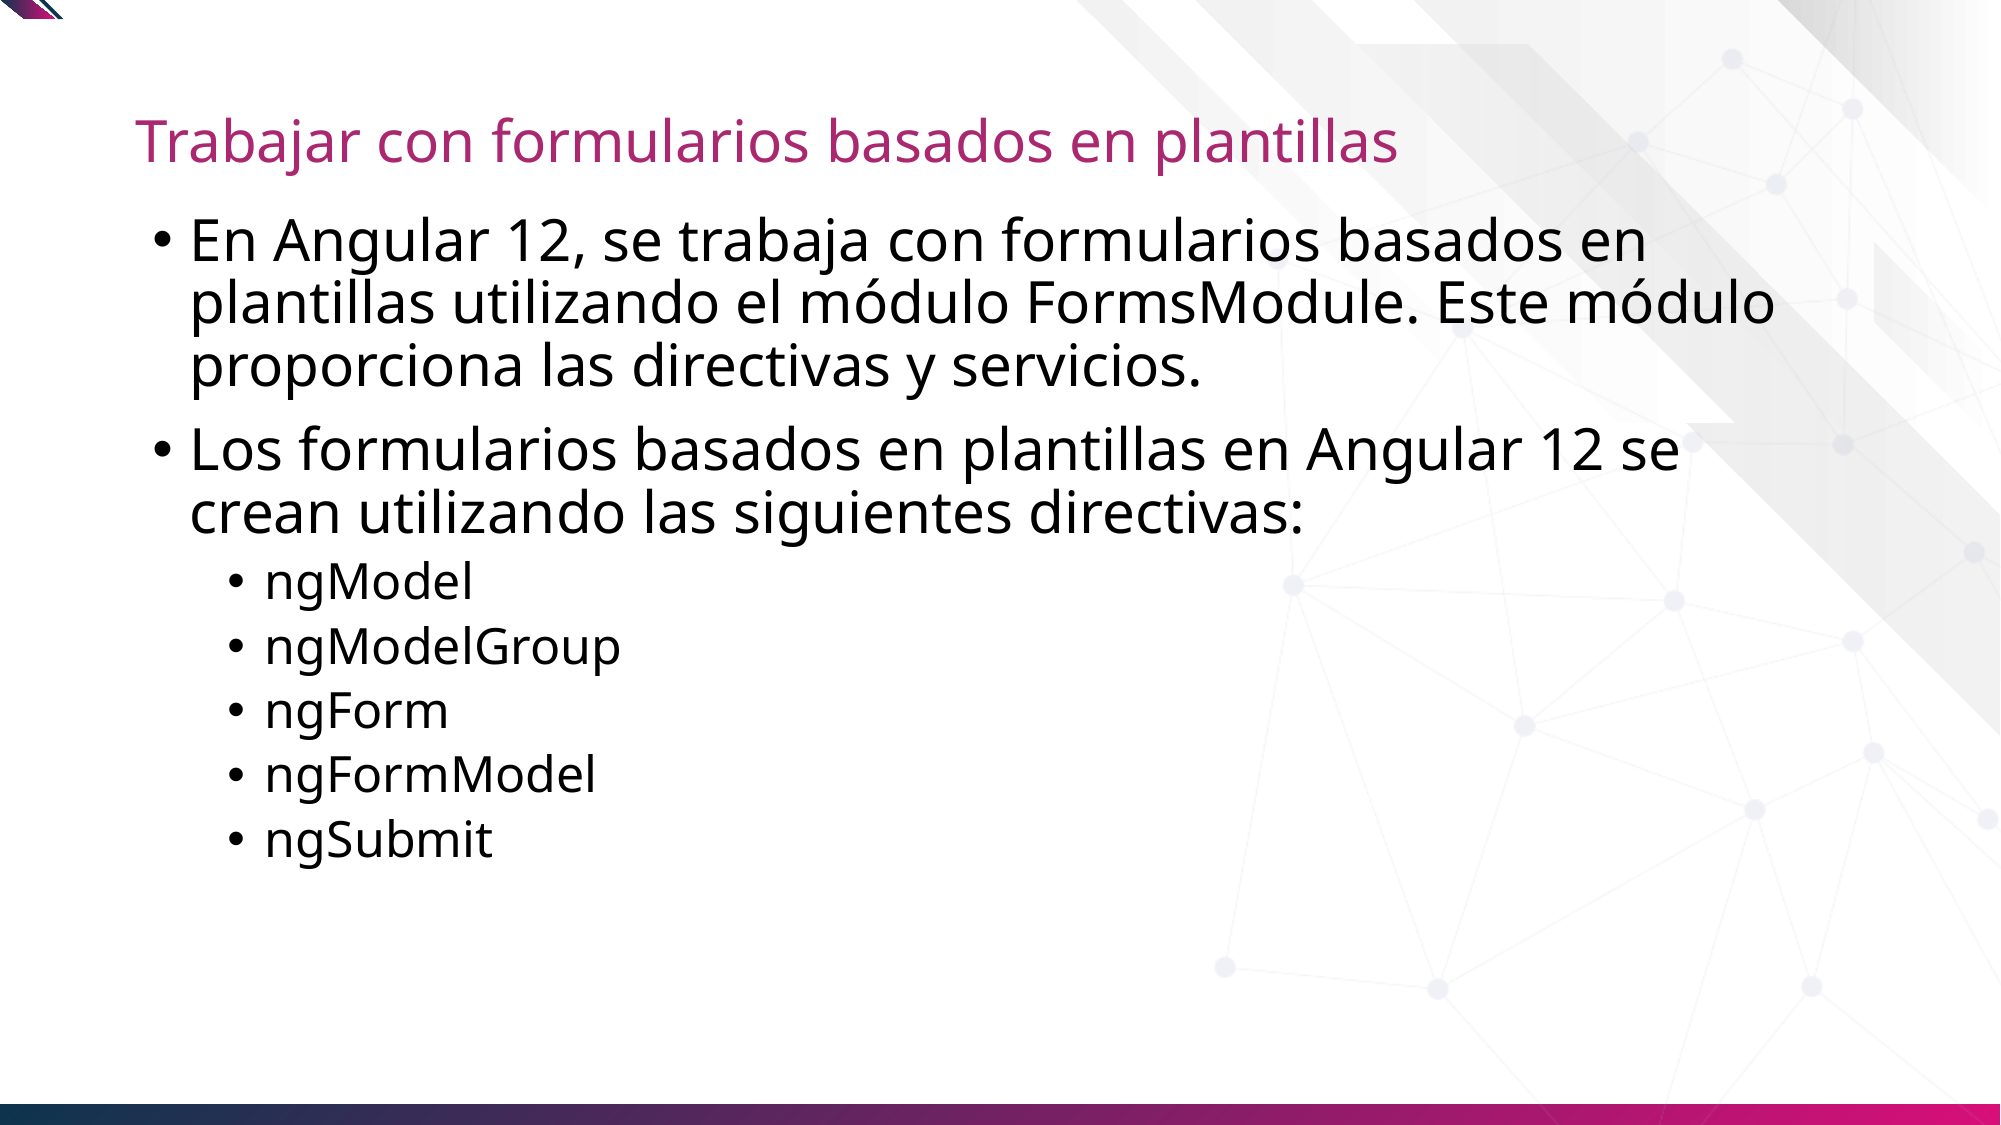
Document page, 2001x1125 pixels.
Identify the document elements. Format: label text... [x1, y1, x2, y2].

list En Angular 12, se trabaja con formularios basados en plantillas utilizando el módulo FormsModule. Este módulo proporciona las directivas y servicios. Los formularios basados en plantillas en Angular 12 se crean utilizando las siguientes directivas: ngModel ngModelGroup ngForm ngFormModel ngSubmit [137, 203, 1863, 1014]
title Trabajar con formularios basados en plantillas [135, 112, 1764, 176]
